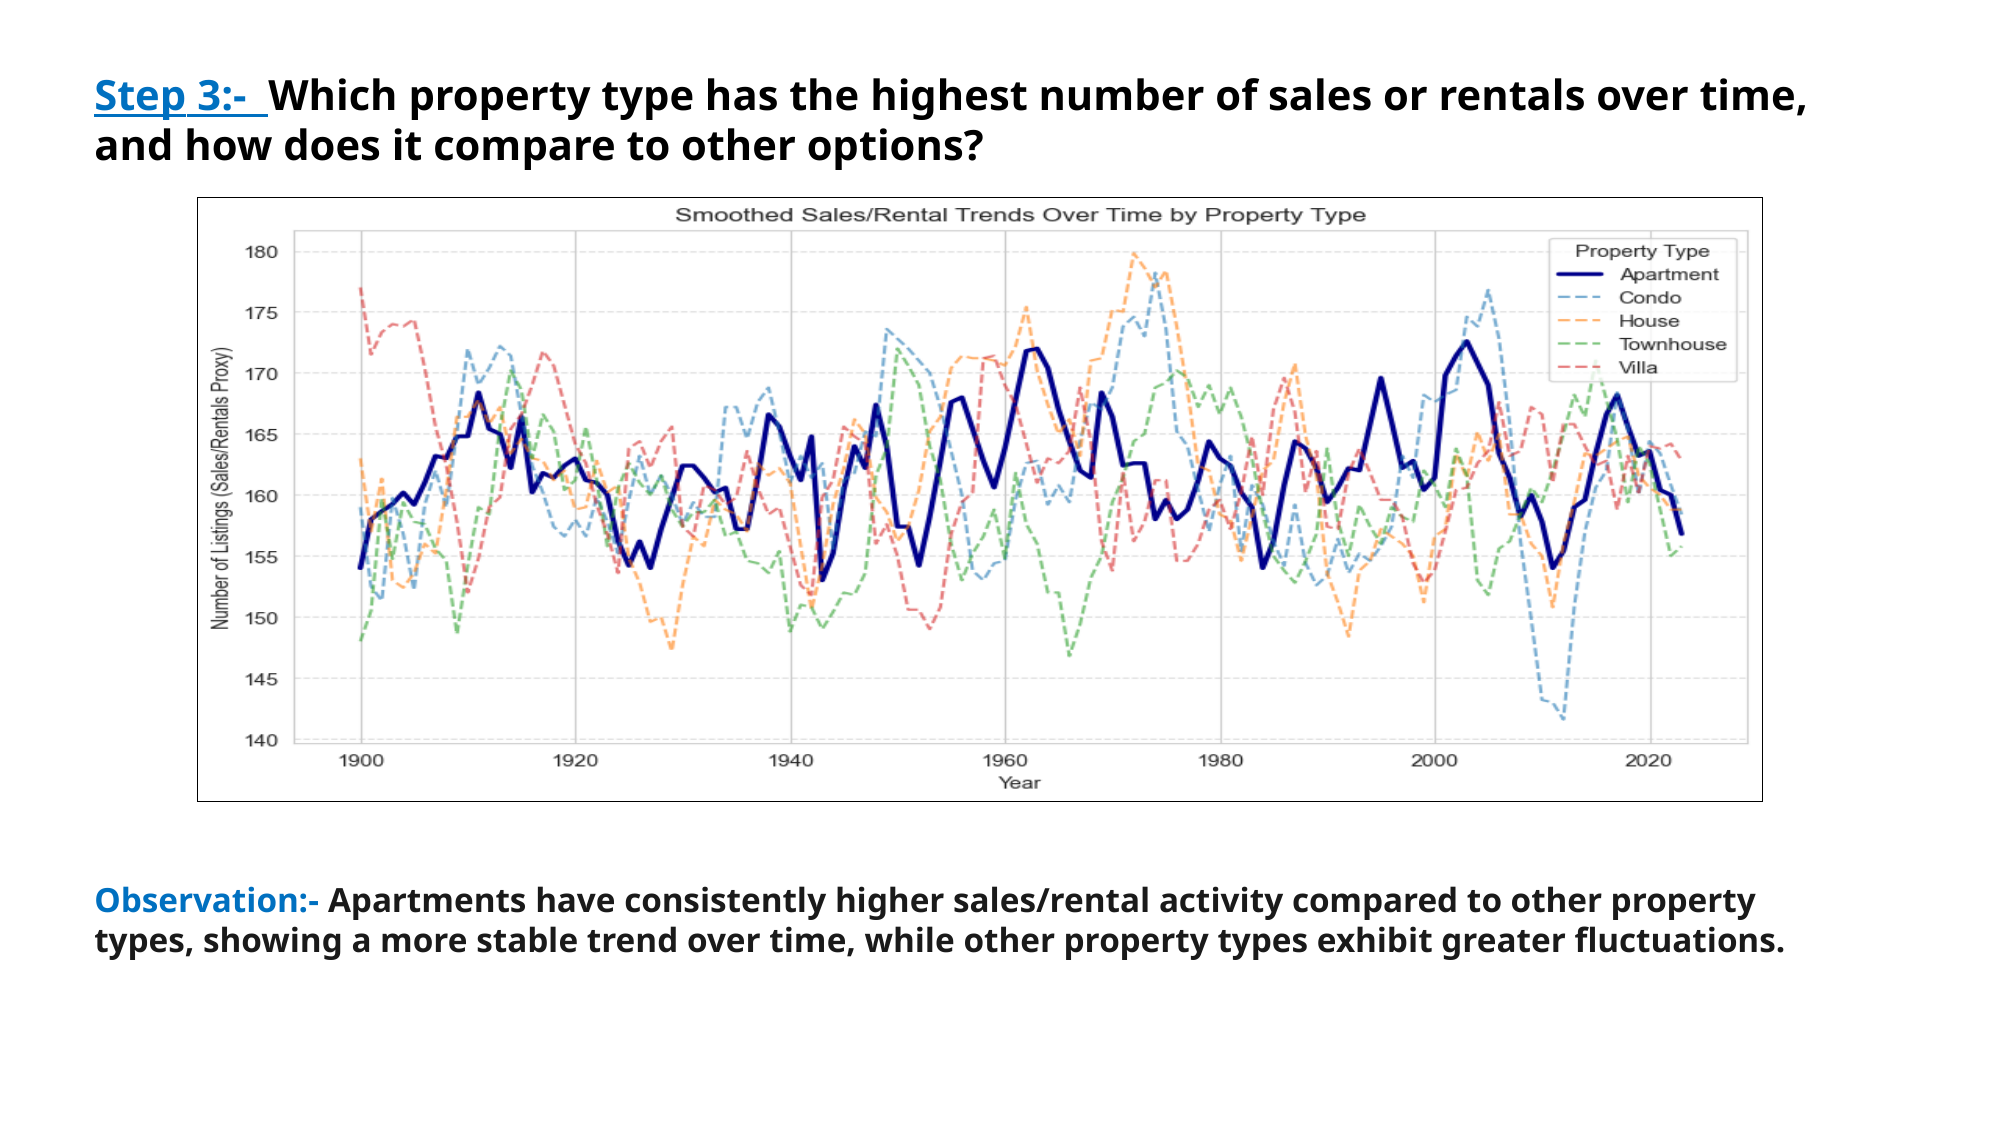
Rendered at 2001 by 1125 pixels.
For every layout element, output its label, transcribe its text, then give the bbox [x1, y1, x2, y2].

text_box Step 3:- Which property type has the highest number of sales or rentals over time, and how does it compare to other options? [79, 61, 1881, 177]
picture [197, 197, 1764, 802]
text_box Observation:- Apartments have consistently higher sales/rental activity compared to other property types, showing a more stable trend over time, while other property types exhibit greater fluctuations. [79, 871, 1881, 967]
